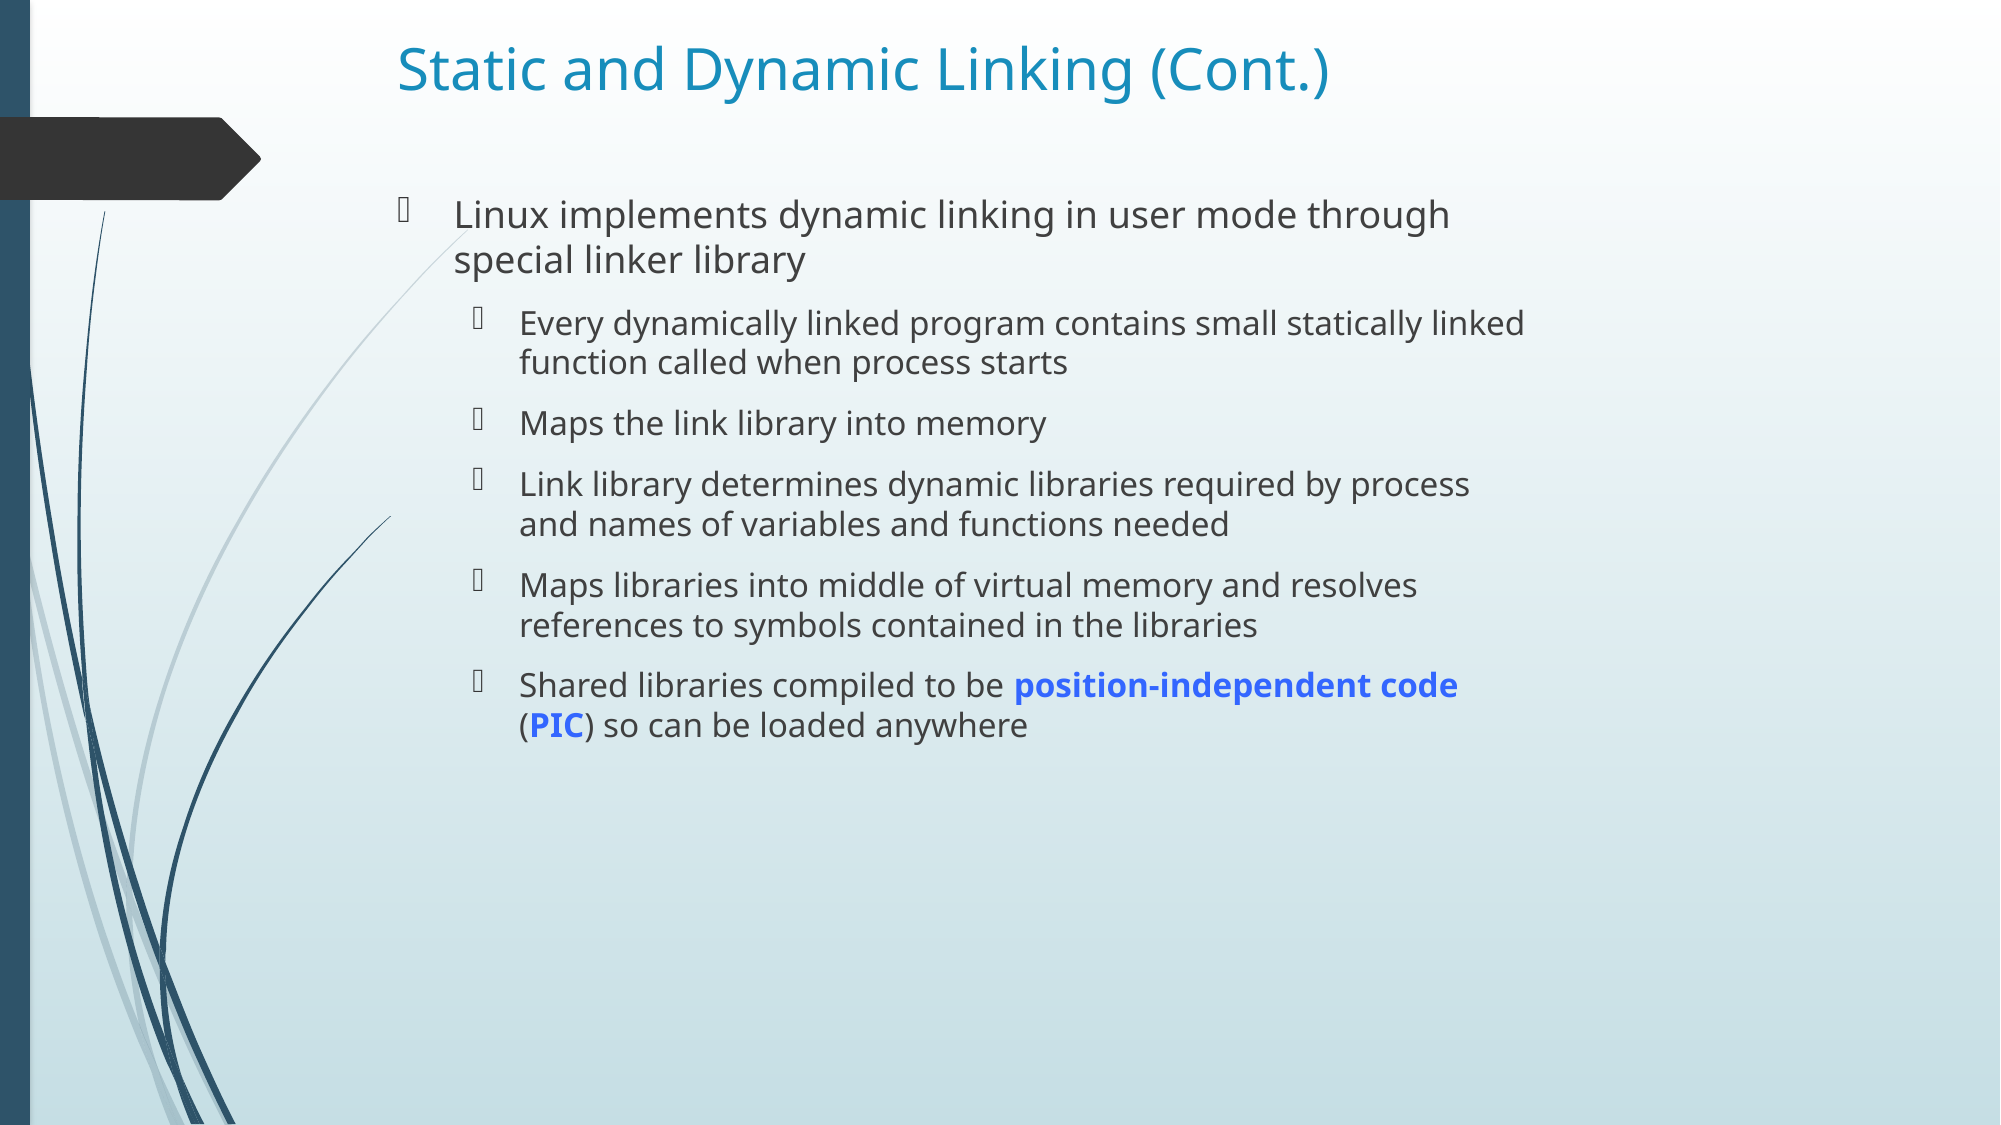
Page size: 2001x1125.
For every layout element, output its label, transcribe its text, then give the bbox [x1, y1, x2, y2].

list Linux implements dynamic linking in user mode through special linker library Every dynamically linked program contains small statically linked function called when process starts Maps the link library into memory Link library determines dynamic libraries required by process and names of variables and functions needed Maps libraries into middle of virtual memory and resolves references to symbols contained in the libraries Shared libraries compiled to be position-independent code (PIC) so can be loaded anywhere [382, 183, 1543, 927]
title Static and Dynamic Linking (Cont.) [382, 24, 1675, 119]
